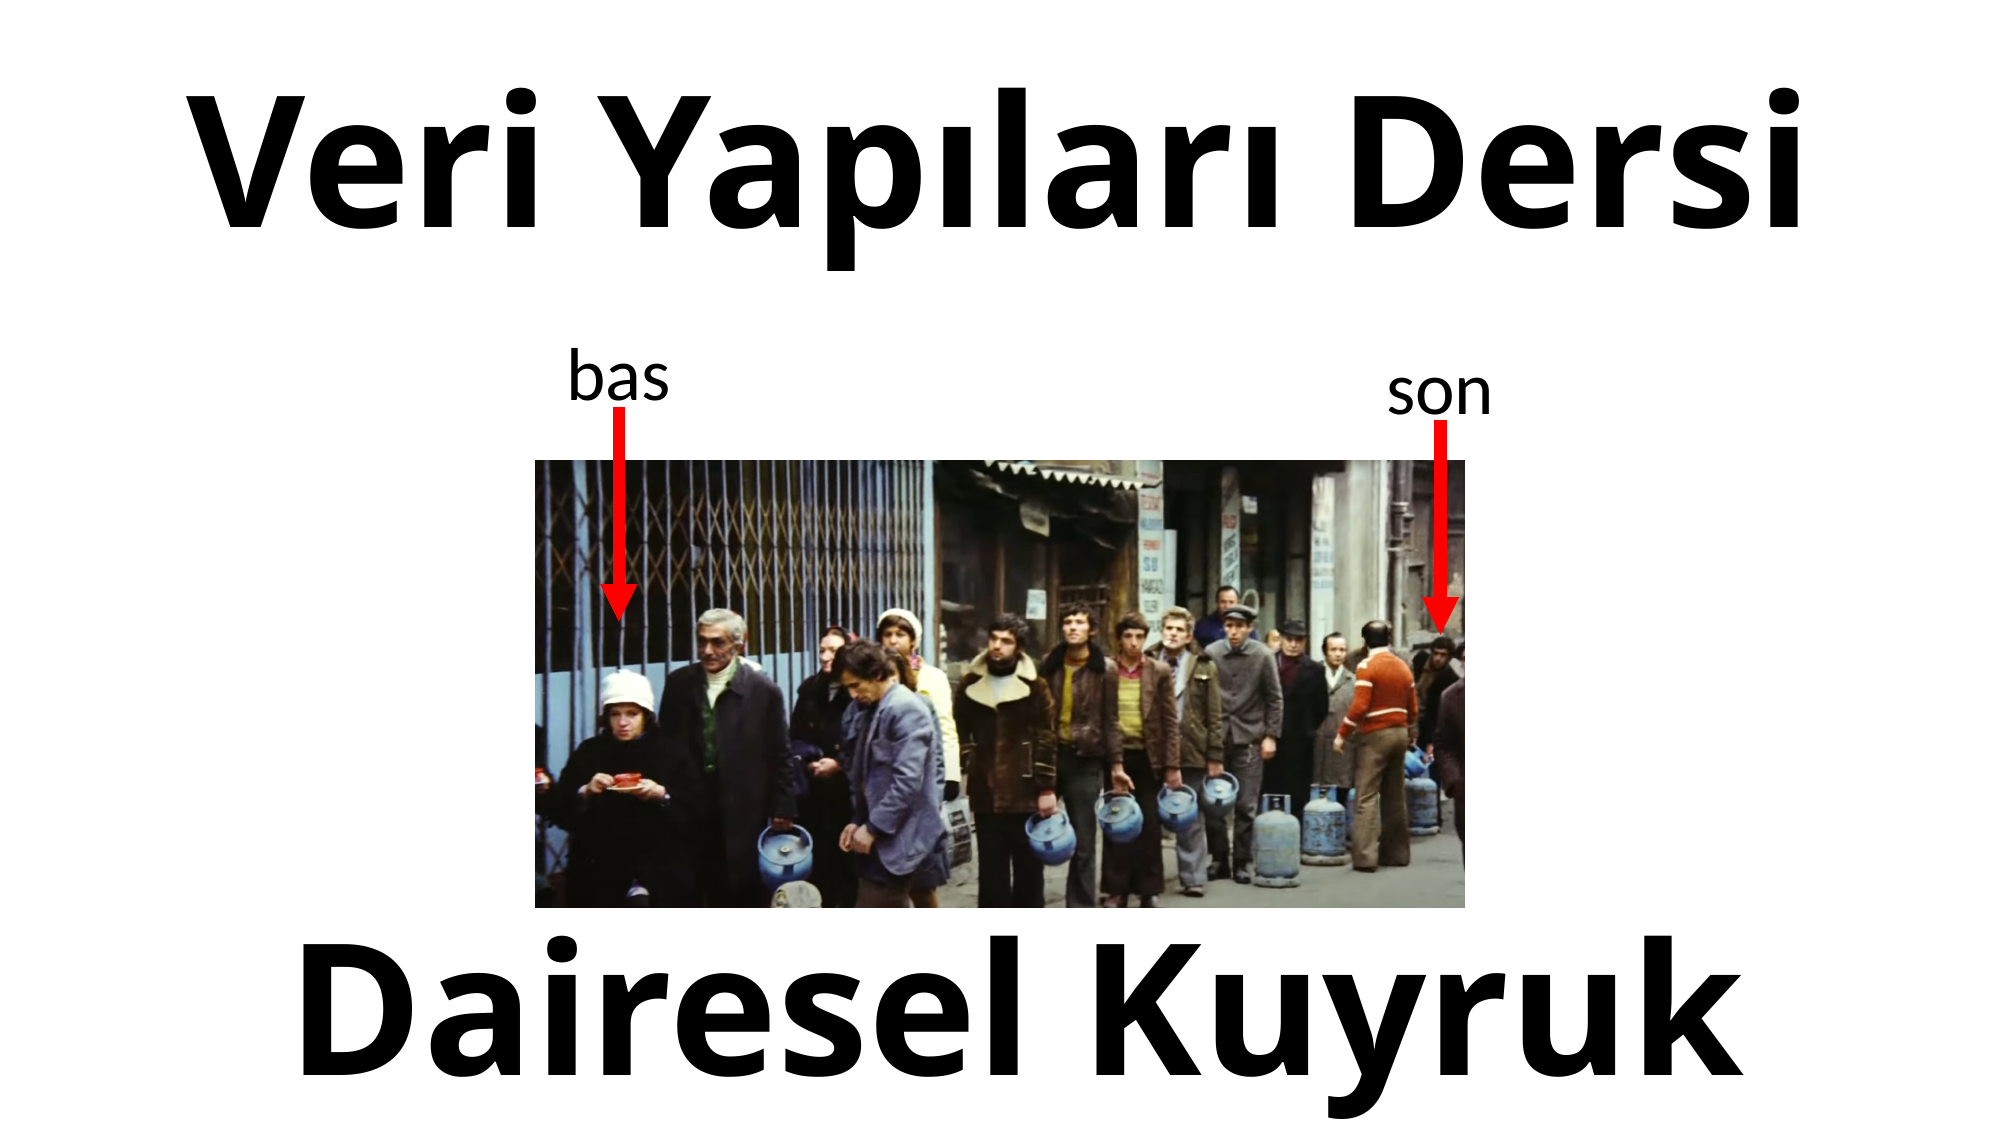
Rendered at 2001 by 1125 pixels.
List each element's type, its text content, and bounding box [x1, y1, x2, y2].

picture [535, 460, 1465, 908]
text_box Dairesel Kuyruk [153, 907, 1879, 1125]
title Veri Yapıları Dersi [137, 59, 1863, 278]
text_box son [1371, 331, 1510, 437]
text_box bas [551, 318, 687, 423]
